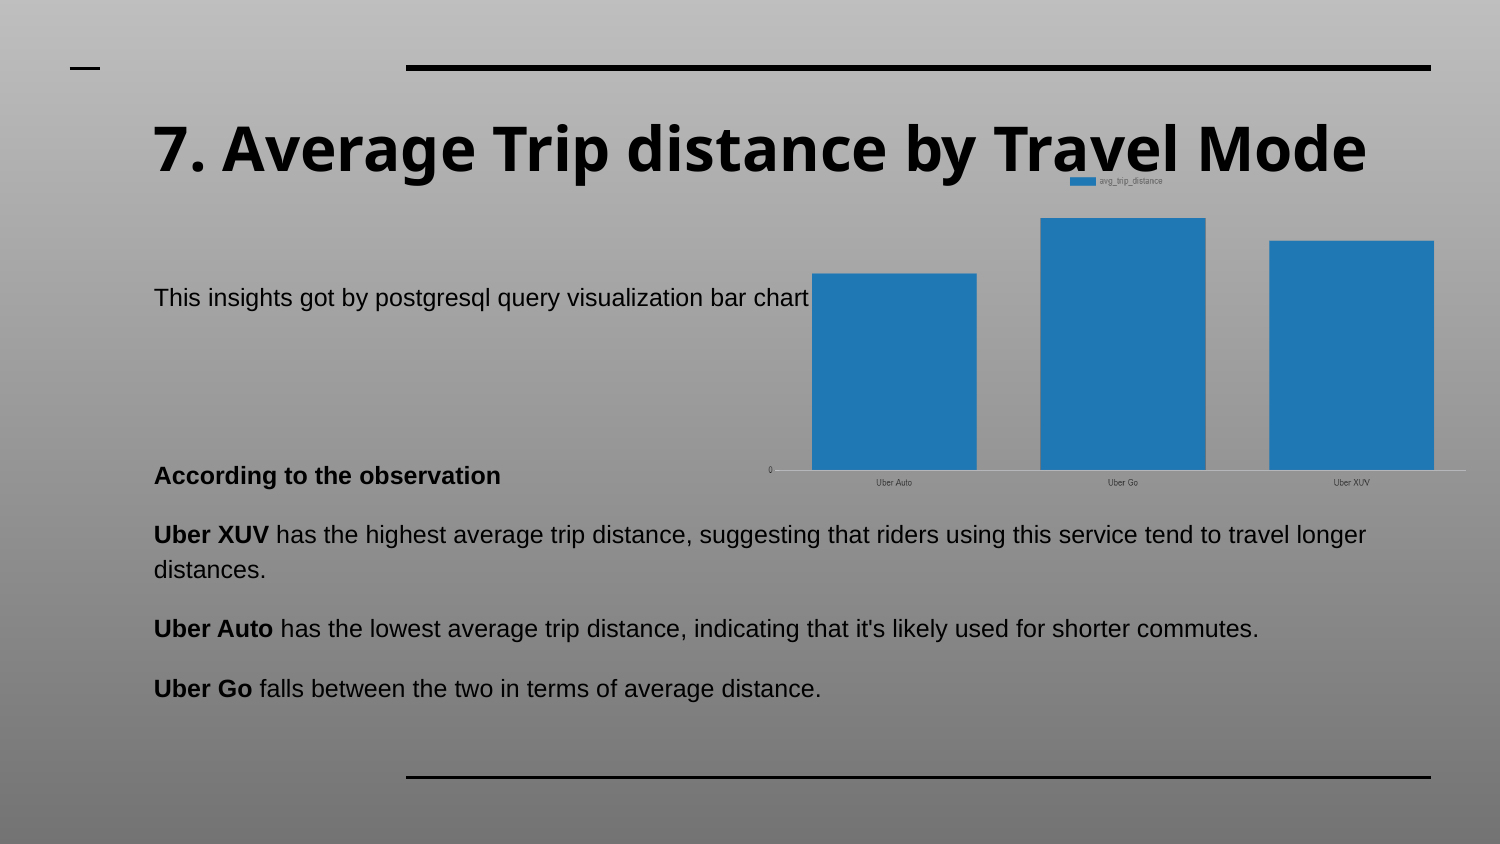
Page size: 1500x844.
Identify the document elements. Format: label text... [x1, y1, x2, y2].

picture [761, 163, 1471, 496]
title 7. Average Trip distance by Travel Mode [138, 94, 1433, 199]
list This insights got by postgresql query visualization bar chart According to the observation Uber XUV has the highest average trip distance, suggesting that riders using this service tend to travel longer distances. Uber Auto has the lowest average trip distance, indicating that it's likely used for shorter commutes. Uber Go falls between the two in terms of average distance. [138, 261, 1433, 755]
